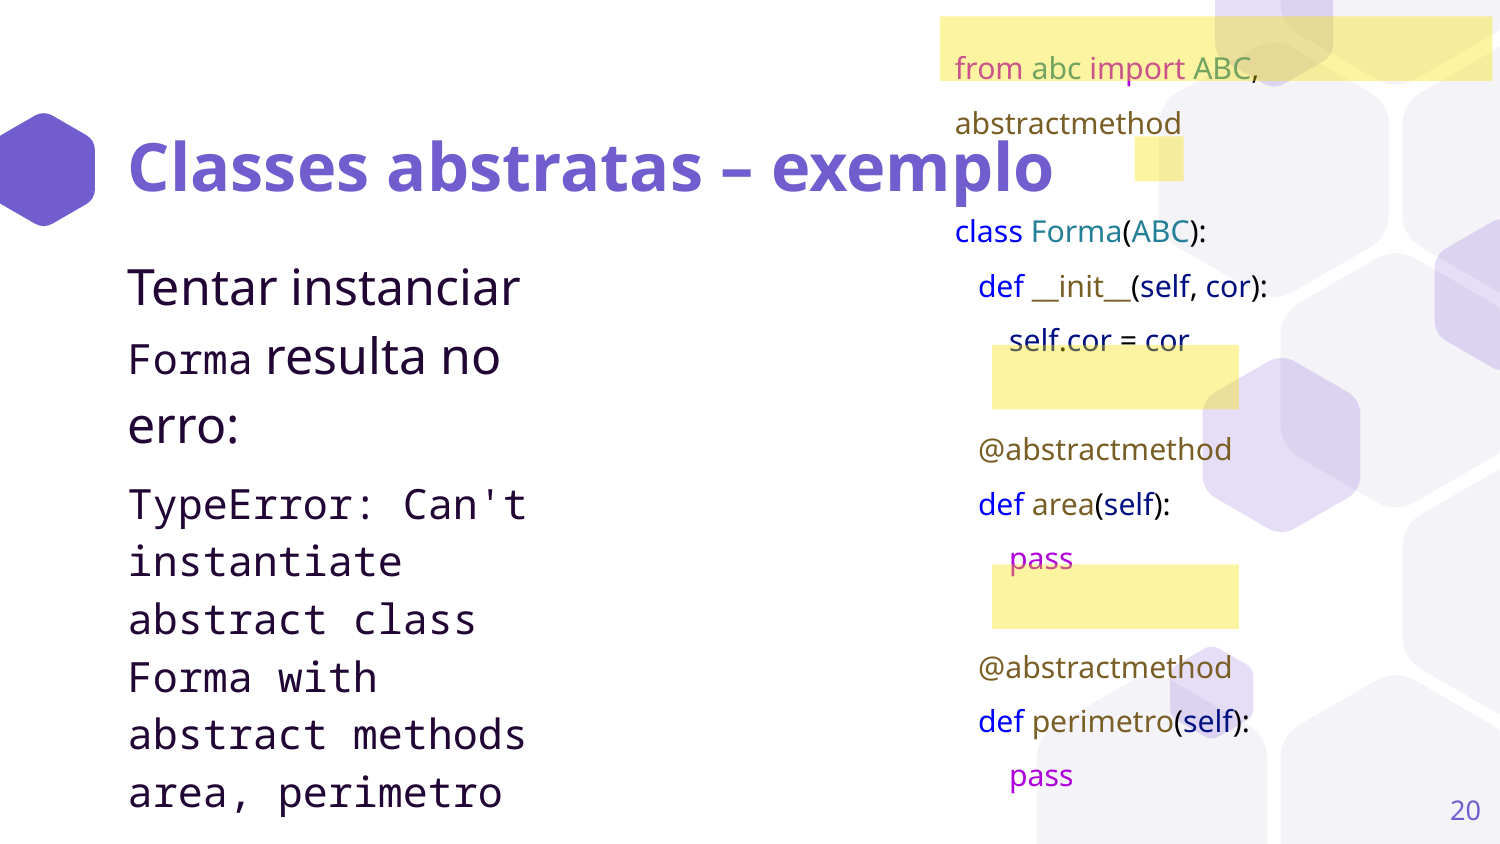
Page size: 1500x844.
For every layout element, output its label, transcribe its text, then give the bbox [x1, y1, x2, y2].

text_box [992, 344, 1239, 410]
title Classes abstratas – exemplo [127, 137, 939, 203]
list Tentar instanciar Forma resulta no erro: TypeError: Can't instantiate abstract class Forma with abstract methods area, perimetro [127, 246, 589, 783]
text_box from abc import ABC, abstractmethod class Forma(ABC): def __init__(self, cor): self.cor = cor @abstractmethod def area(self): pass @abstractmethod def perimetro(self): pass x = Forma("azul") # TypeError [939, 16, 1500, 844]
text_box [1134, 136, 1184, 182]
text_box [939, 16, 1493, 81]
text_box [992, 564, 1239, 629]
